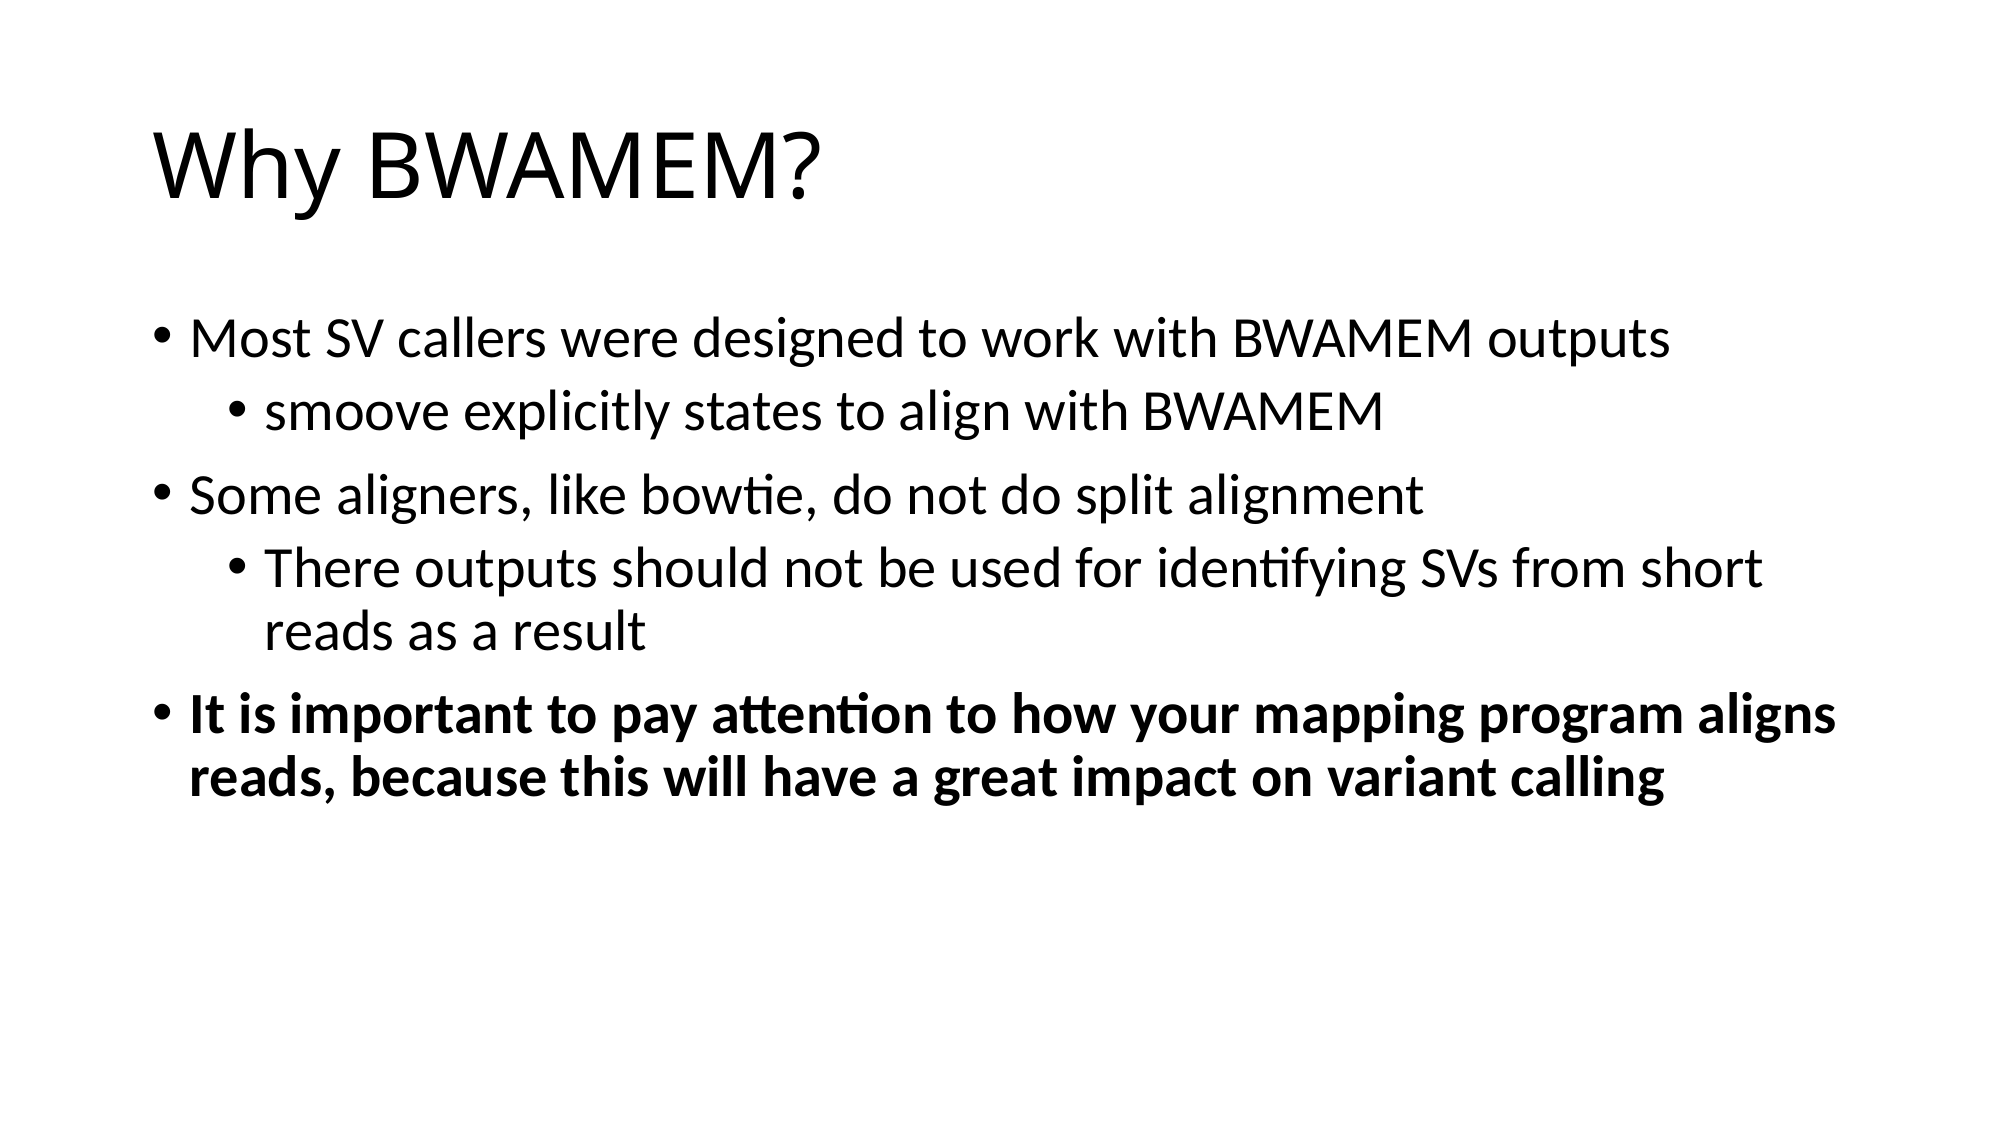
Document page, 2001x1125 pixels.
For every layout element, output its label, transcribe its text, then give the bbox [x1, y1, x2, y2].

title Why BWAMEM? [137, 59, 1863, 278]
list Most SV callers were designed to work with BWAMEM outputs smoove explicitly states to align with BWAMEM Some aligners, like bowtie, do not do split alignment There outputs should not be used for identifying SVs from short reads as a result It is important to pay attention to how your mapping program aligns reads, because this will have a great impact on variant calling [137, 299, 1863, 1014]
